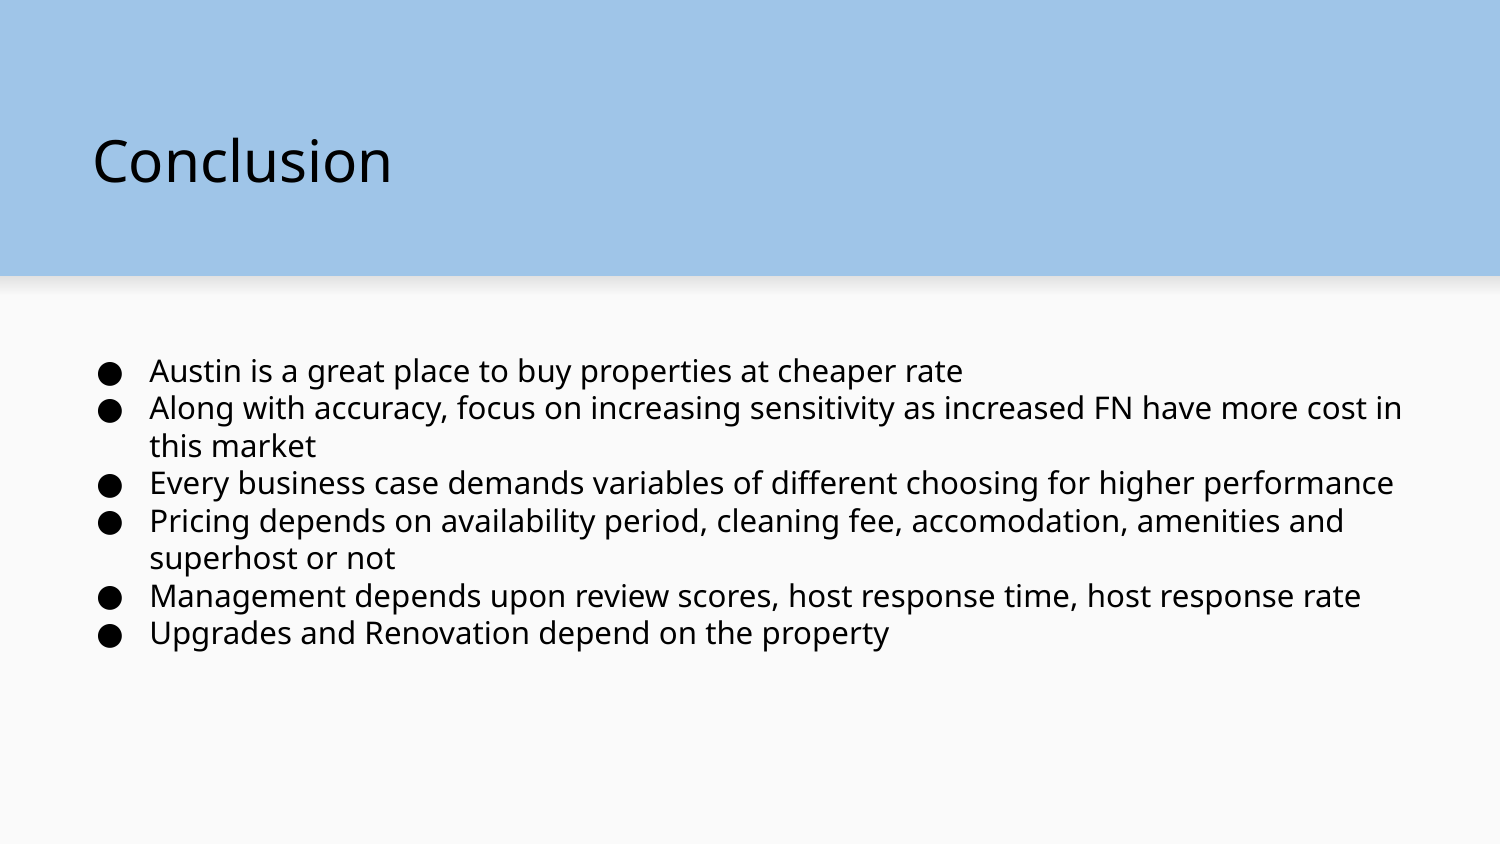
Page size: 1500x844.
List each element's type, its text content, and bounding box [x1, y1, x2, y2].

text_box Austin is a great place to buy properties at cheaper rate Along with accuracy, focus on increasing sensitivity as increased FN have more cost in this market Every business case demands variables of different choosing for higher performance Pricing depends on availability period, cleaning fee, accomodation, amenities and superhost or not Management depends upon review scores, host response time, host response rate Upgrades and Renovation depend on the property [59, 336, 1444, 796]
title Conclusion [77, 82, 1426, 209]
